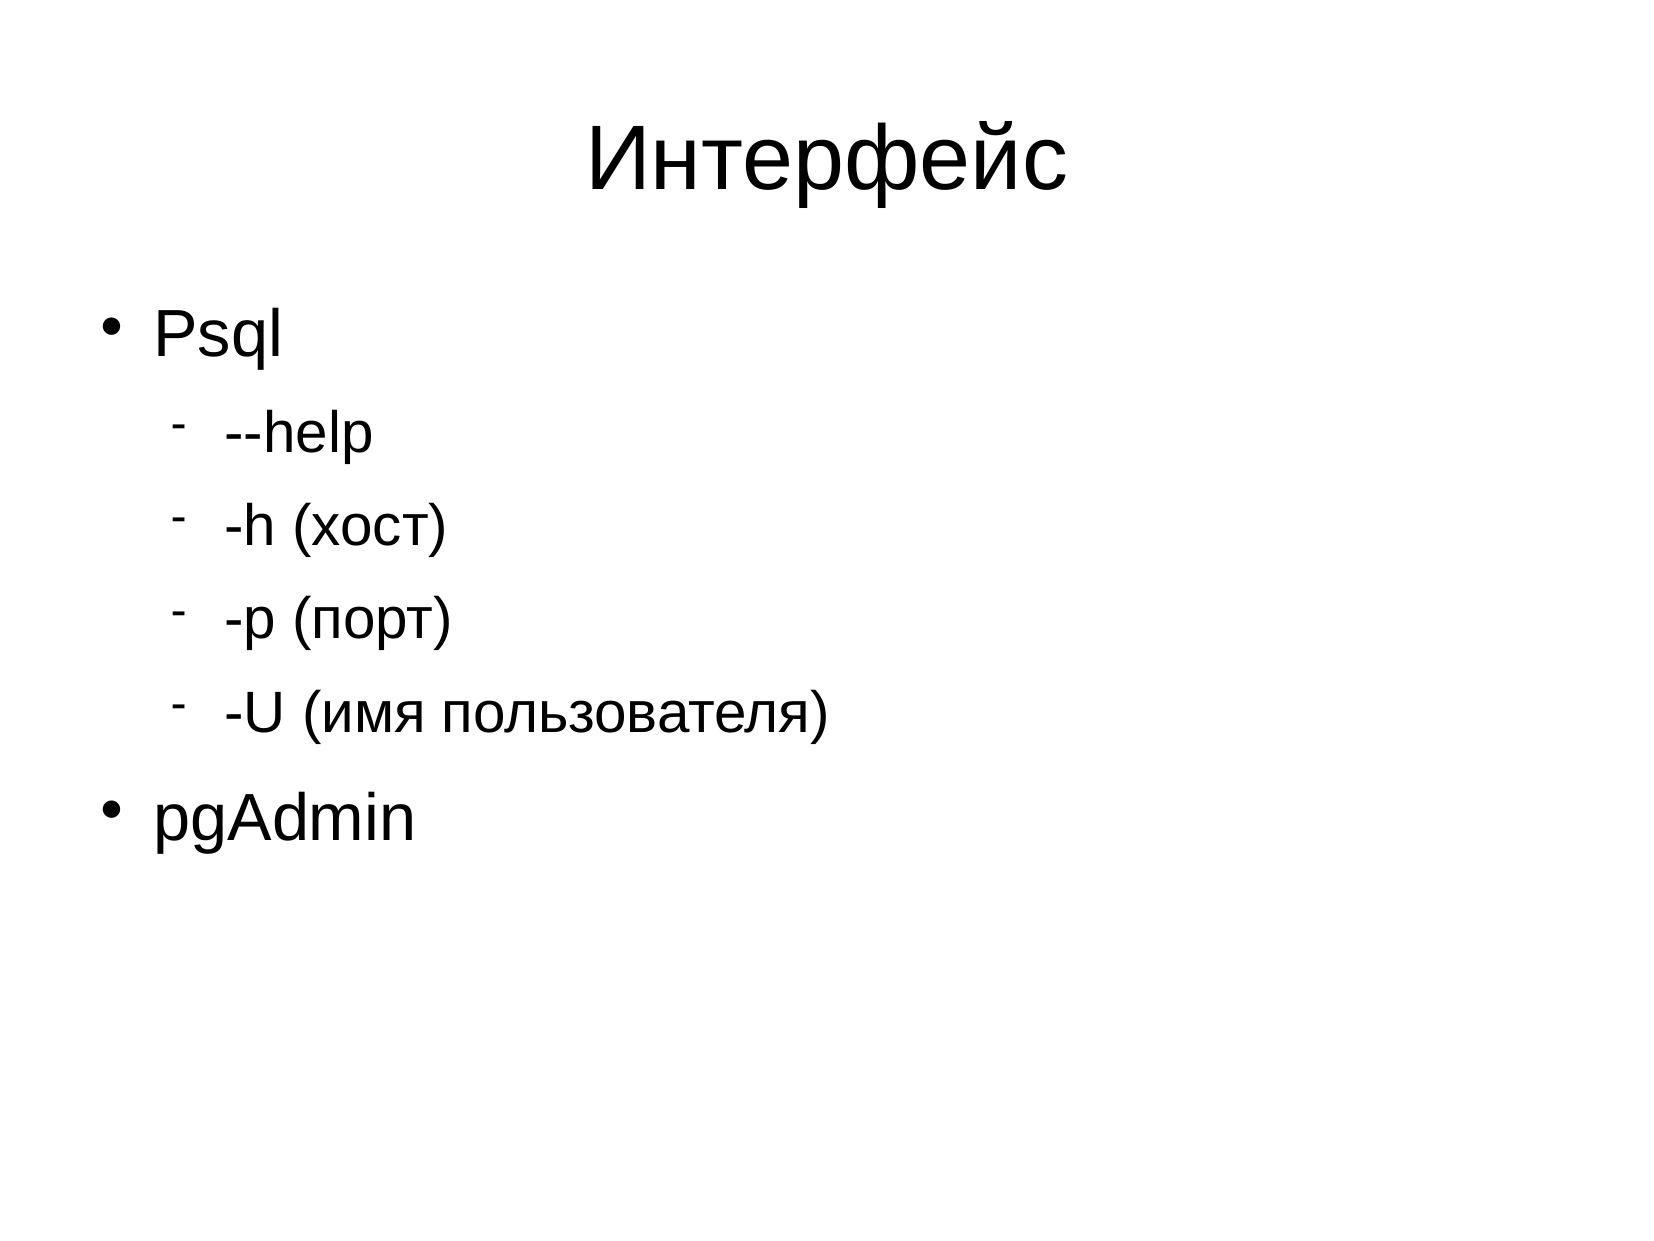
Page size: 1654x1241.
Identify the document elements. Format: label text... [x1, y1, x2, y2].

text_box Интерфейс [82, 49, 1571, 257]
text_box Psql --help -h (хост) -p (порт) -U (имя пользователя) pgAdmin [82, 290, 1571, 1010]
